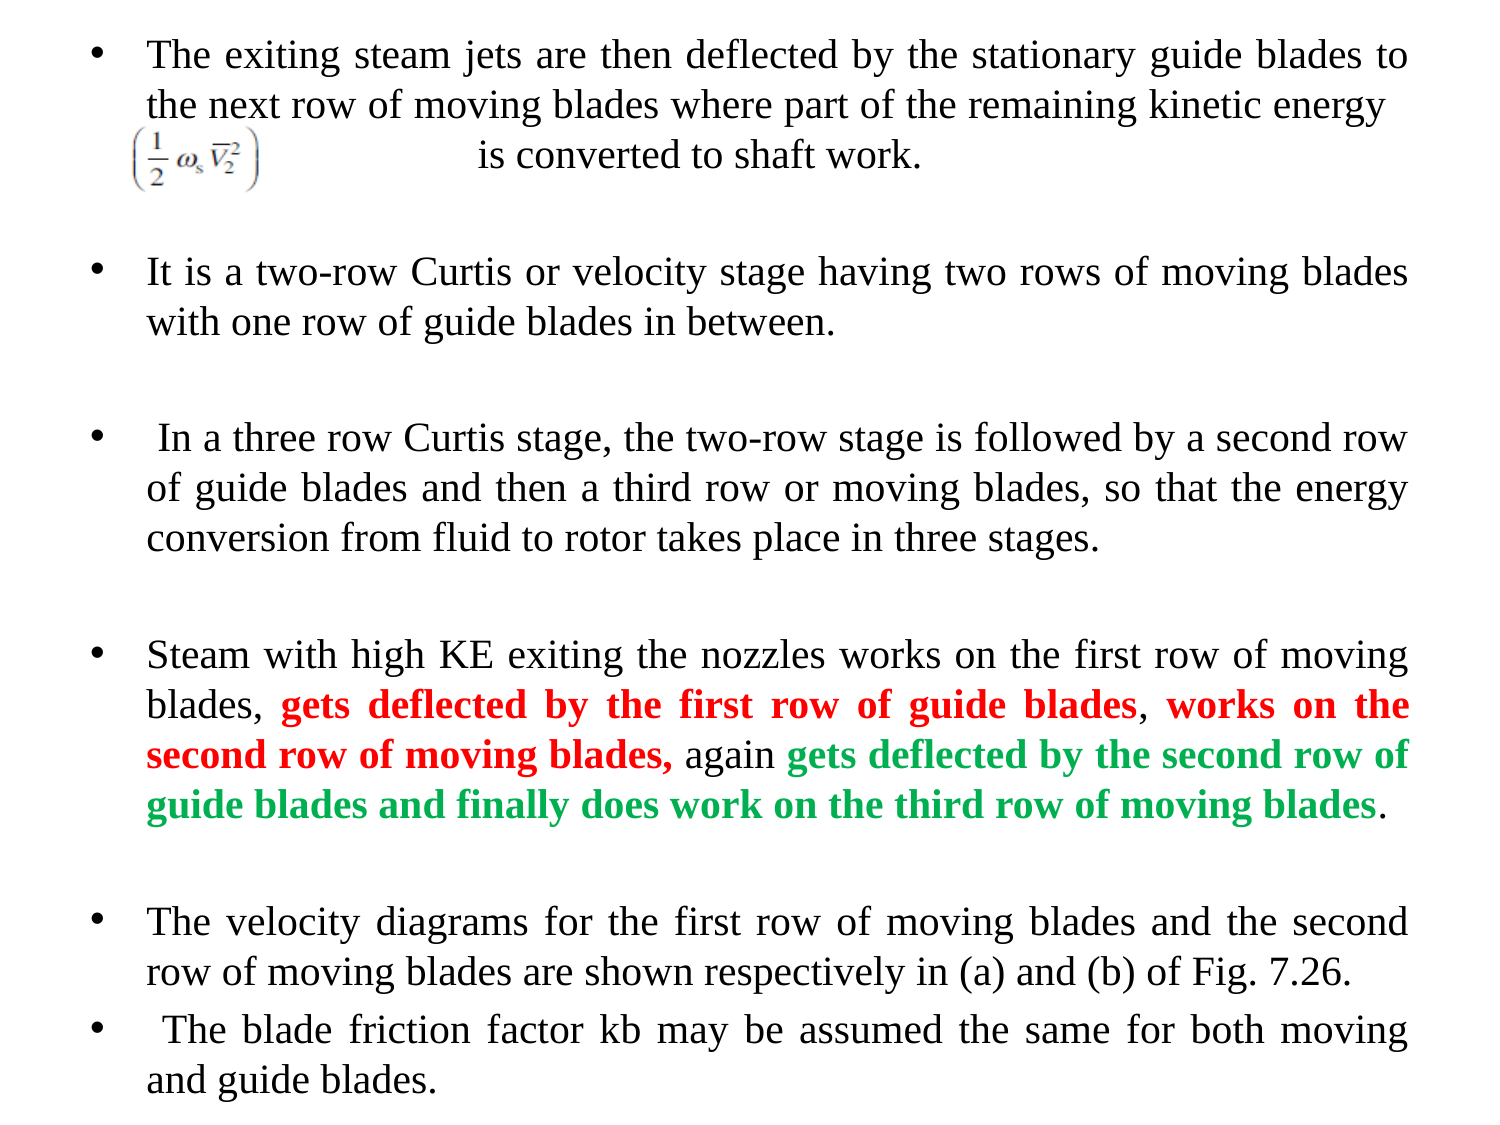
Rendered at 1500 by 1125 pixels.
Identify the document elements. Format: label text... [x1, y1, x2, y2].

list The exiting steam jets are then deflected by the stationary guide blades to the next row of moving blades where part of the remaining kinetic energy is converted to shaft work. It is a two-row Curtis or velocity stage having two rows of moving blades with one row of guide blades in between. In a three row Curtis stage, the two-row stage is followed by a second row of guide blades and then a third row or moving blades, so that the energy conversion from fluid to rotor takes place in three stages. Steam with high KE exiting the nozzles works on the first row of moving blades, gets deflected by the first row of guide blades, works on the second row of moving blades, again gets deflected by the second row of guide blades and finally does work on the third row of moving blades. The velocity diagrams for the first row of moving blades and the second row of moving blades are shown respectively in (a) and (b) of Fig. 7.26. The blade friction factor kb may be assumed the same for both moving and guide blades. [75, 19, 1425, 1106]
picture [123, 125, 265, 196]
